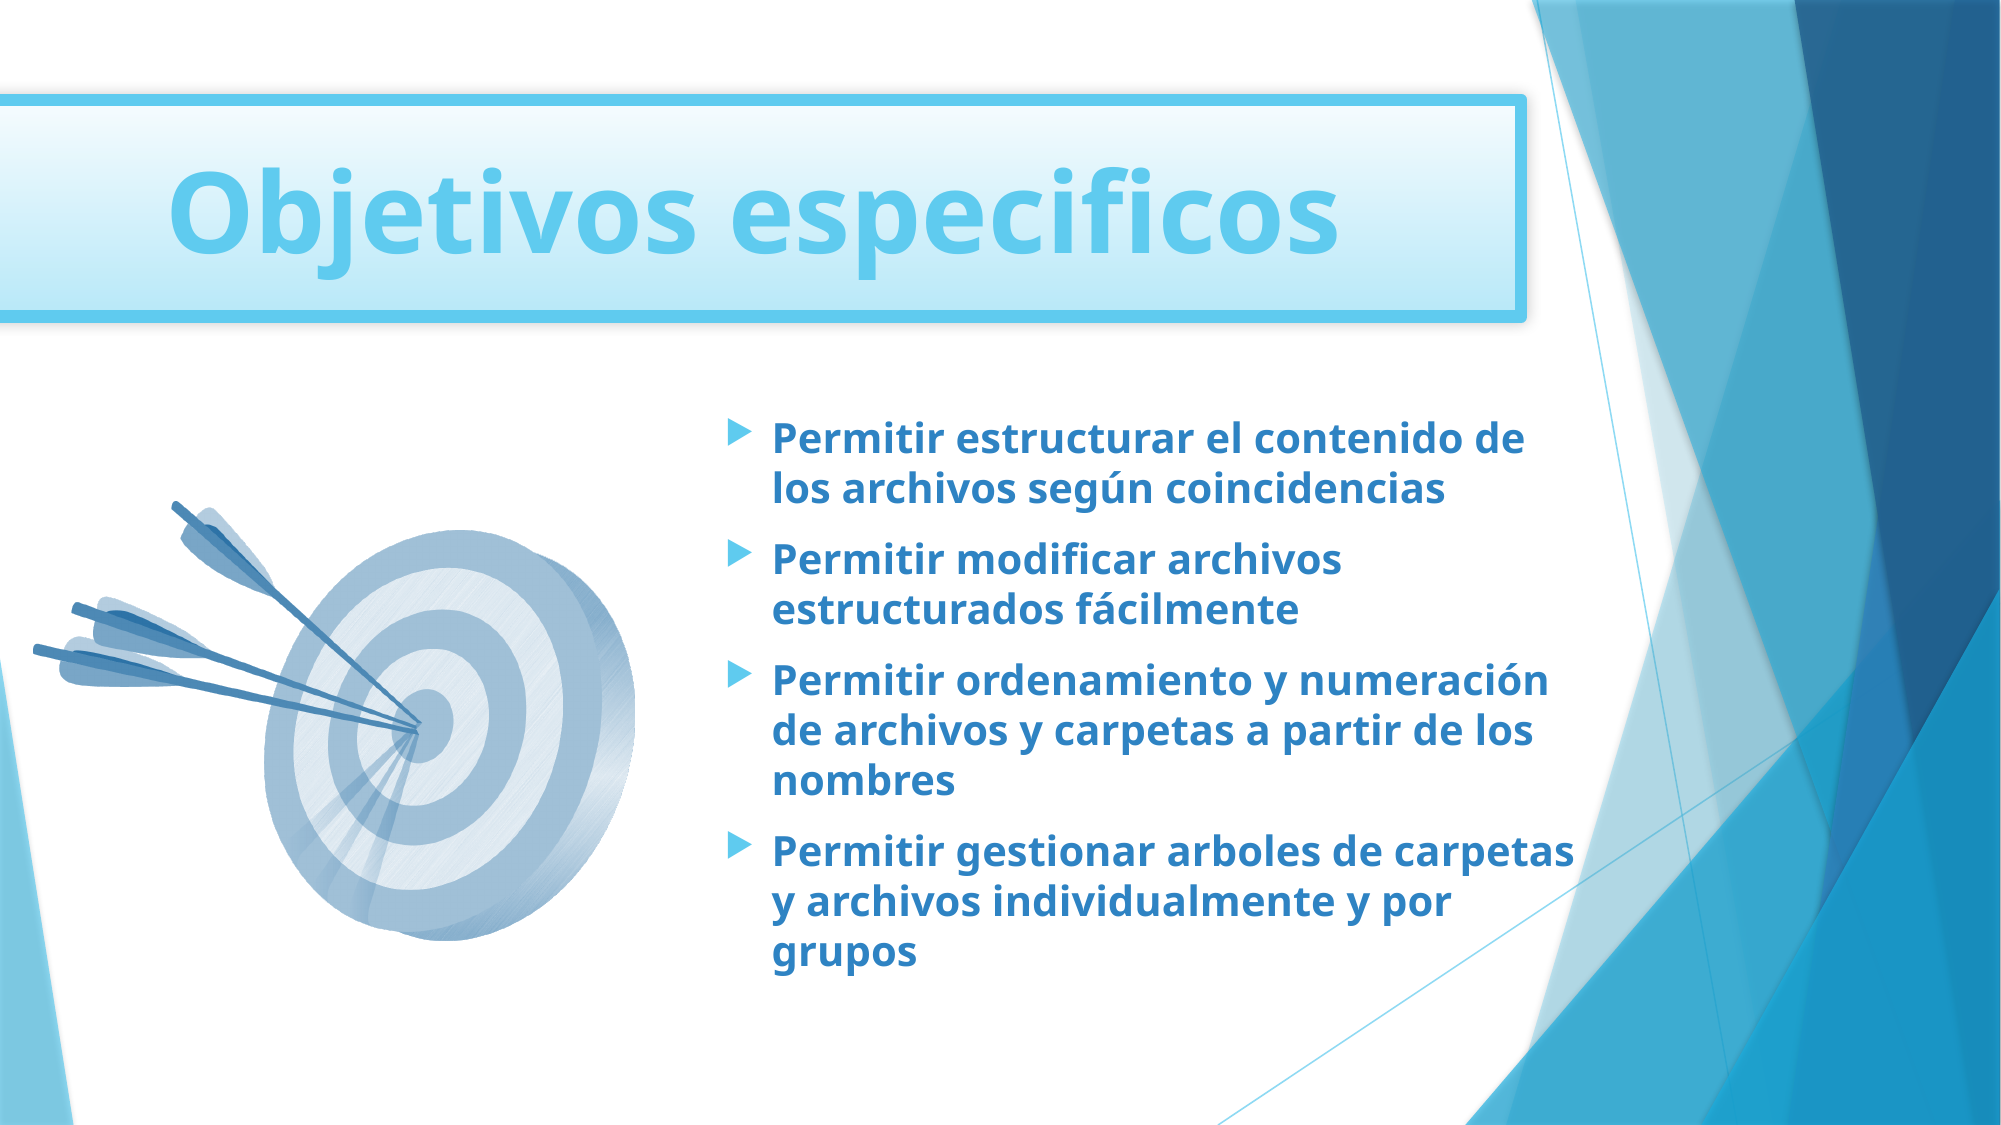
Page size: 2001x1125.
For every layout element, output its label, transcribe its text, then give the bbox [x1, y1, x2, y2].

list Permitir estructurar el contenido de los archivos según coincidencias Permitir modificar archivos estructurados fácilmente Permitir ordenamiento y numeración de archivos y carpetas a partir de los nombres Permitir gestionar arboles de carpetas y archivos individualmente y por grupos [634, 403, 1596, 1096]
picture [33, 500, 636, 941]
text_box Objetivos especificos [0, 98, 1523, 318]
